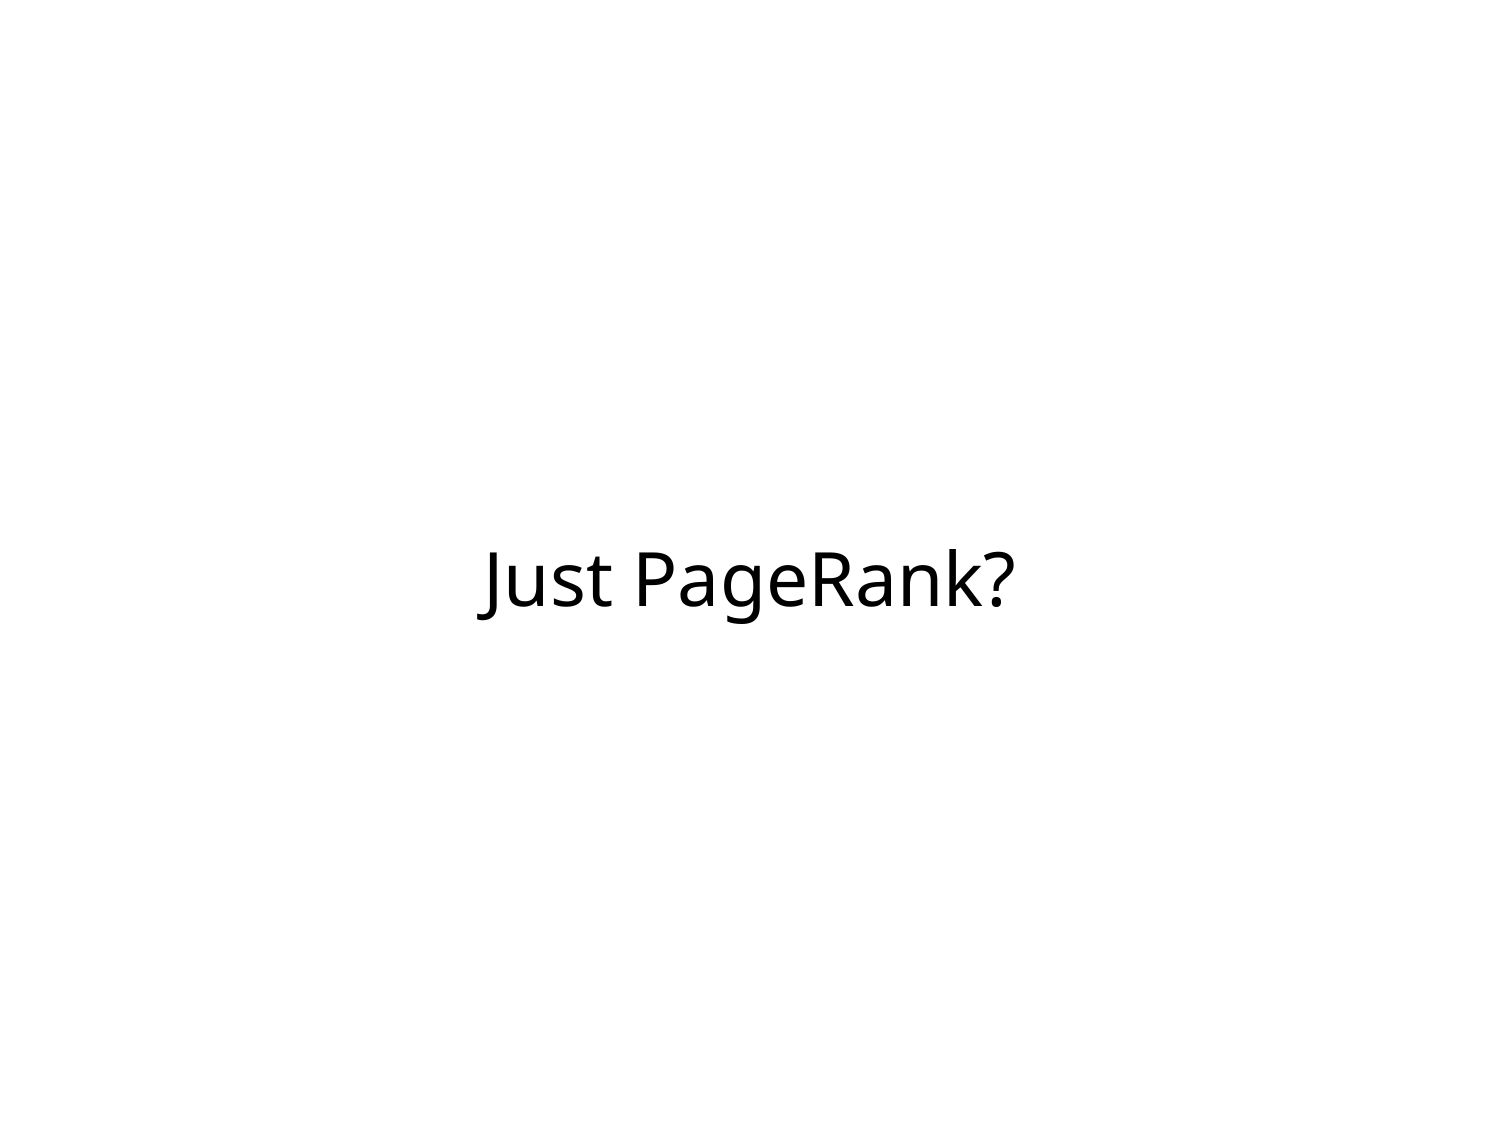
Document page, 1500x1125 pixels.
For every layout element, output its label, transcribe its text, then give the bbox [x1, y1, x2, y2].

text_box Just PageRank? [374, 524, 1125, 630]
